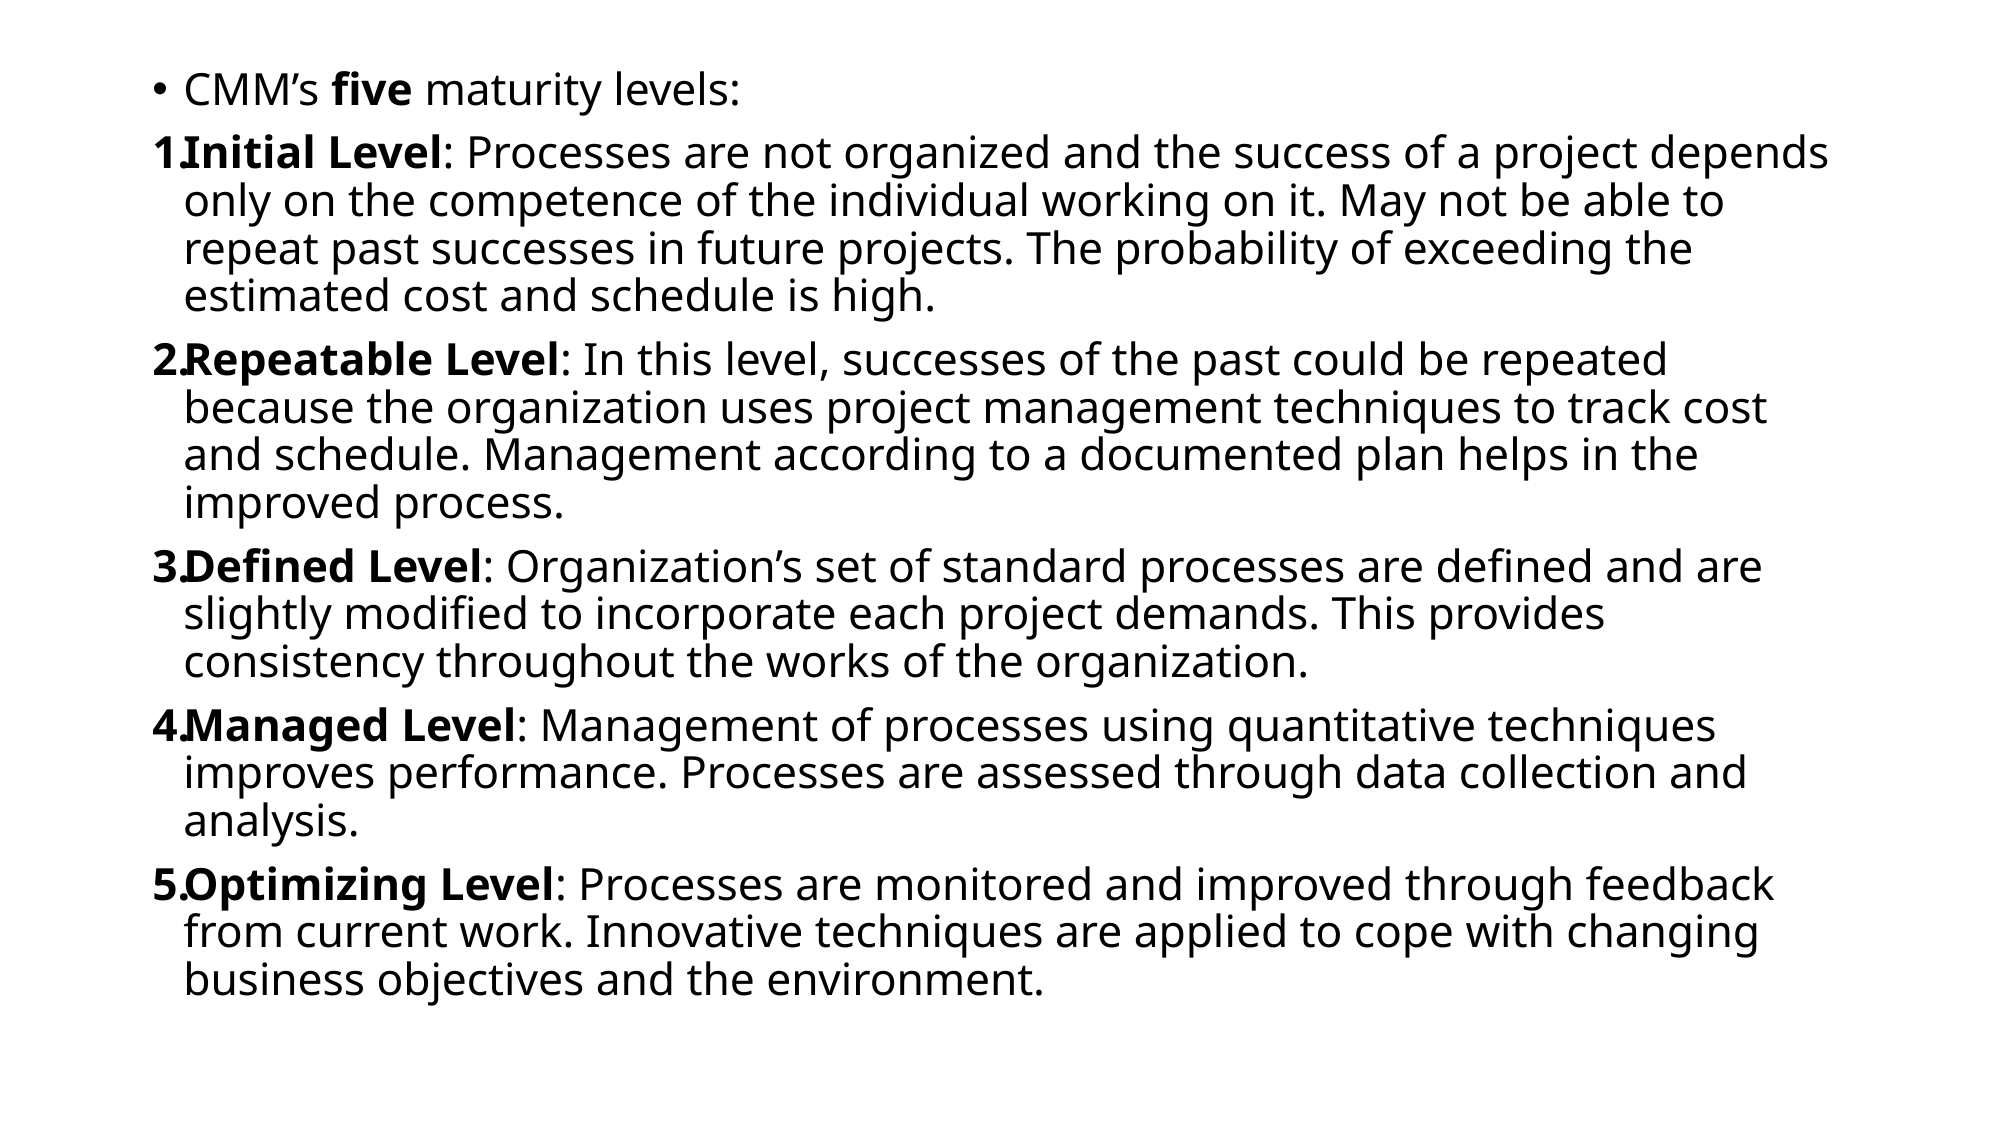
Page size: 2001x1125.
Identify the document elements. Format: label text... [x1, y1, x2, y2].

list CMM’s five maturity levels: Initial Level: Processes are not organized and the success of a project depends only on the competence of the individual working on it. May not be able to repeat past successes in future projects. The probability of exceeding the estimated cost and schedule is high. Repeatable Level: In this level, successes of the past could be repeated because the organization uses project management techniques to track cost and schedule. Management according to a documented plan helps in the improved process. Defined Level: Organization’s set of standard processes are defined and are slightly modified to incorporate each project demands. This provides consistency throughout the works of the organization. Managed Level: Management of processes using quantitative techniques improves performance. Processes are assessed through data collection and analysis. Optimizing Level: Processes are monitored and improved through feedback from current work. Innovative techniques are applied to cope with changing business objectives and the environment. [137, 59, 1863, 1014]
